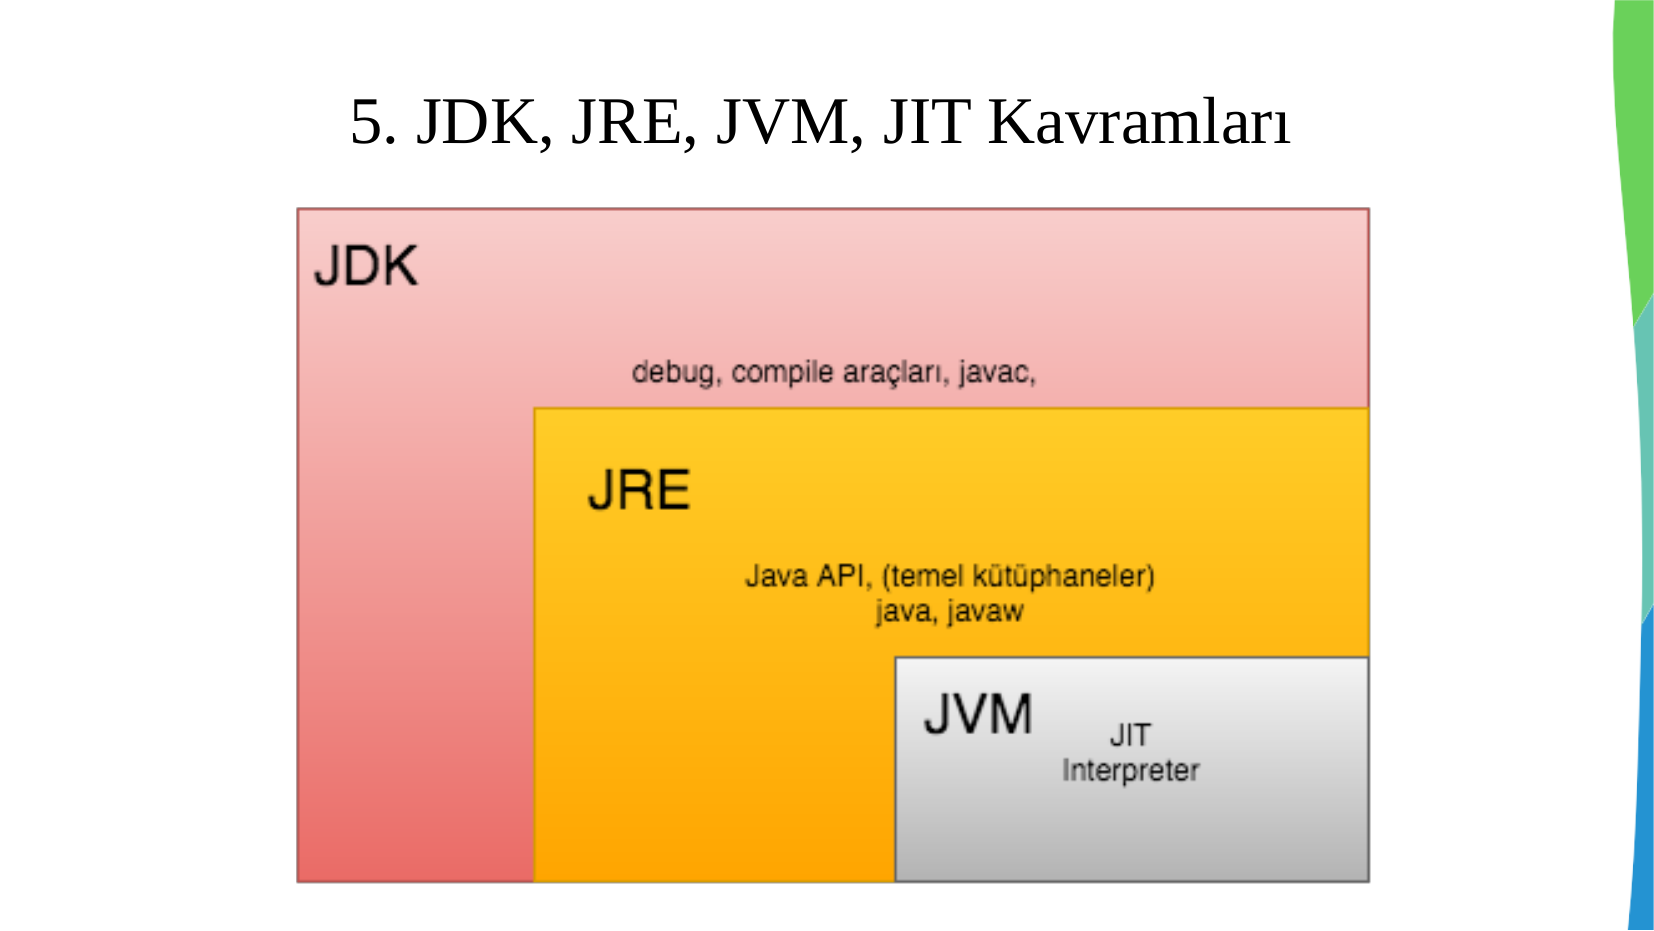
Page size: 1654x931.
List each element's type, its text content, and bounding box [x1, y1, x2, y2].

picture [295, 206, 1373, 886]
picture [1612, 0, 1654, 930]
text_box 5. JDK, JRE, JVM, JIT Kavramları [76, 39, 1565, 195]
